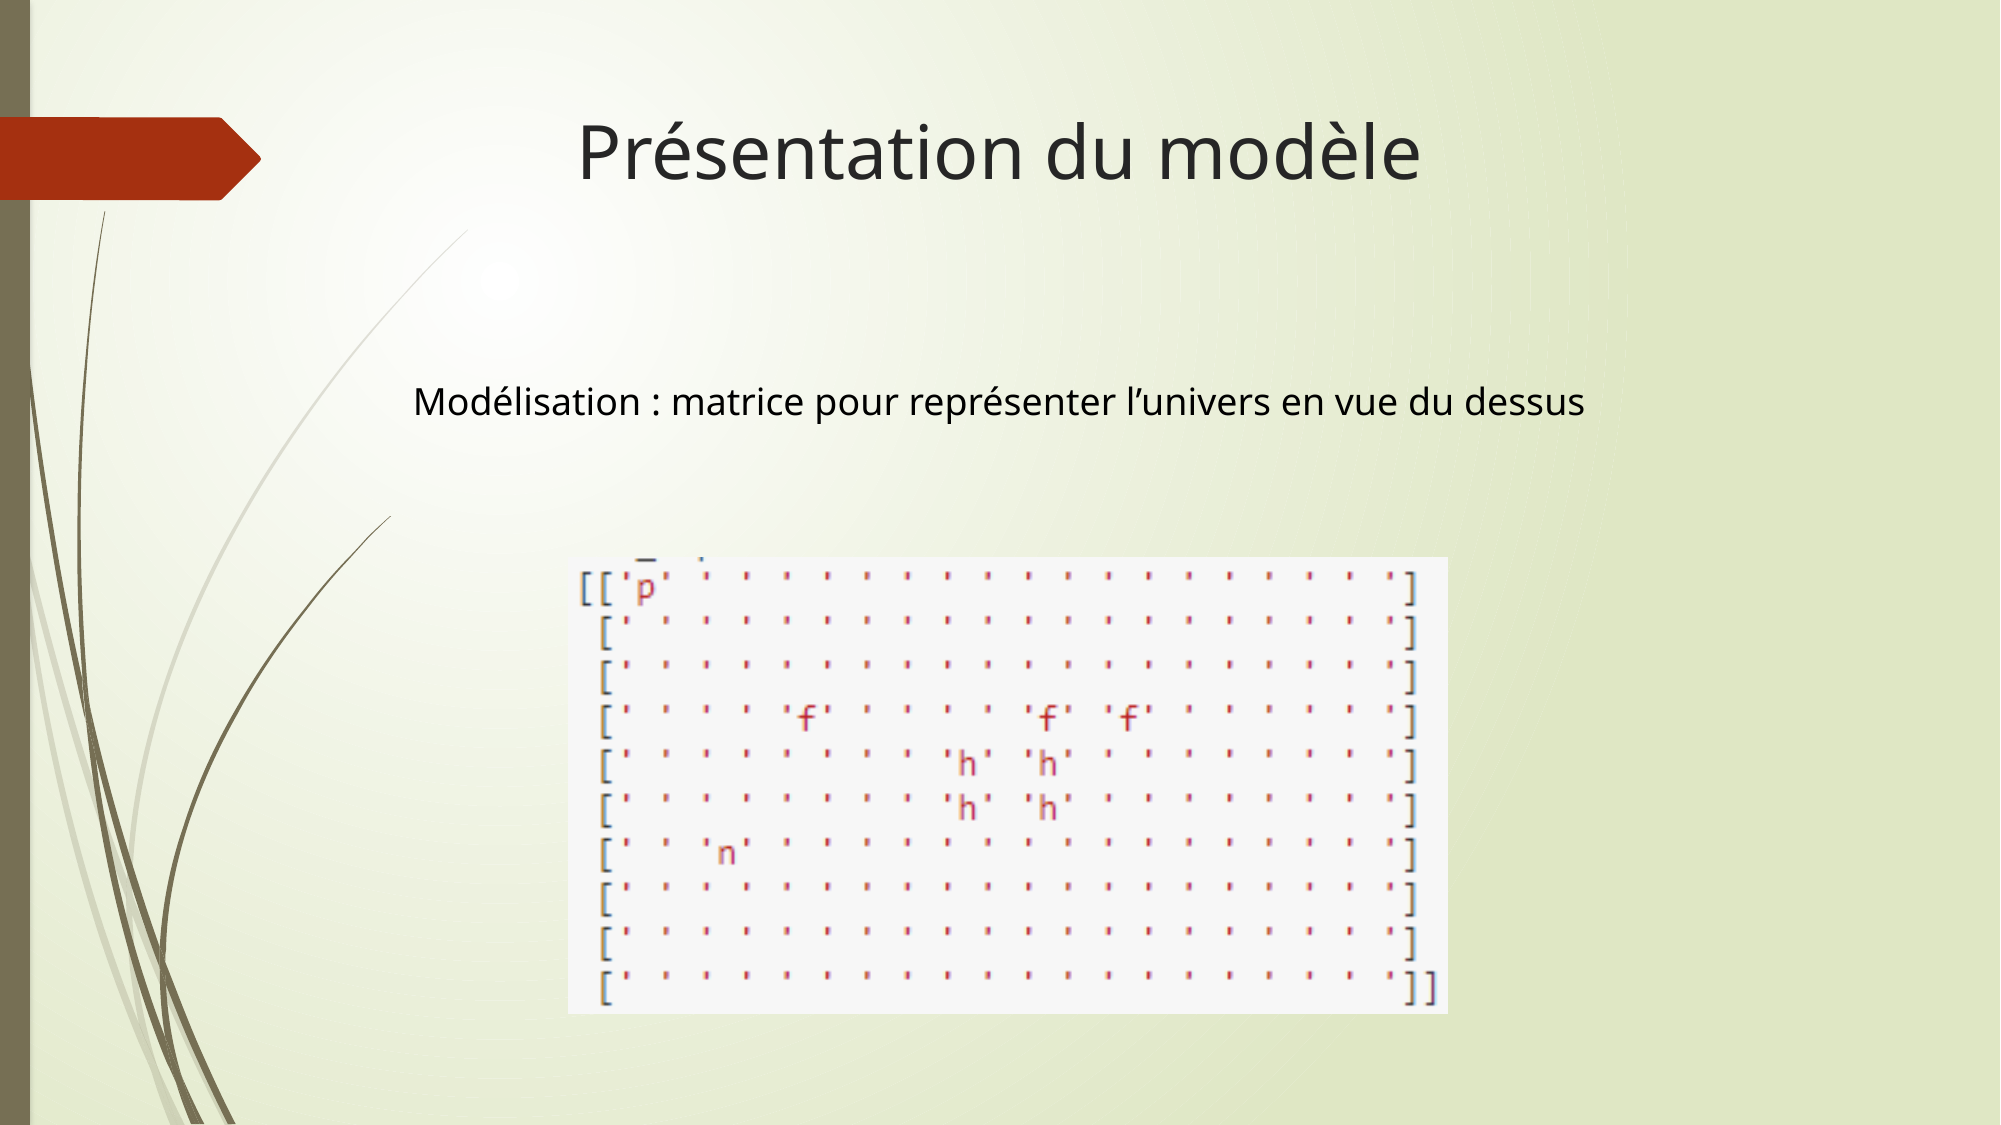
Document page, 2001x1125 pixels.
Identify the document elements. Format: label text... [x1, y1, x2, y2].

title Présentation du modèle [269, 96, 1731, 308]
picture [568, 557, 1448, 1015]
text_box Modélisation : matrice pour représenter l’univers en vue du dessus [398, 370, 1602, 431]
